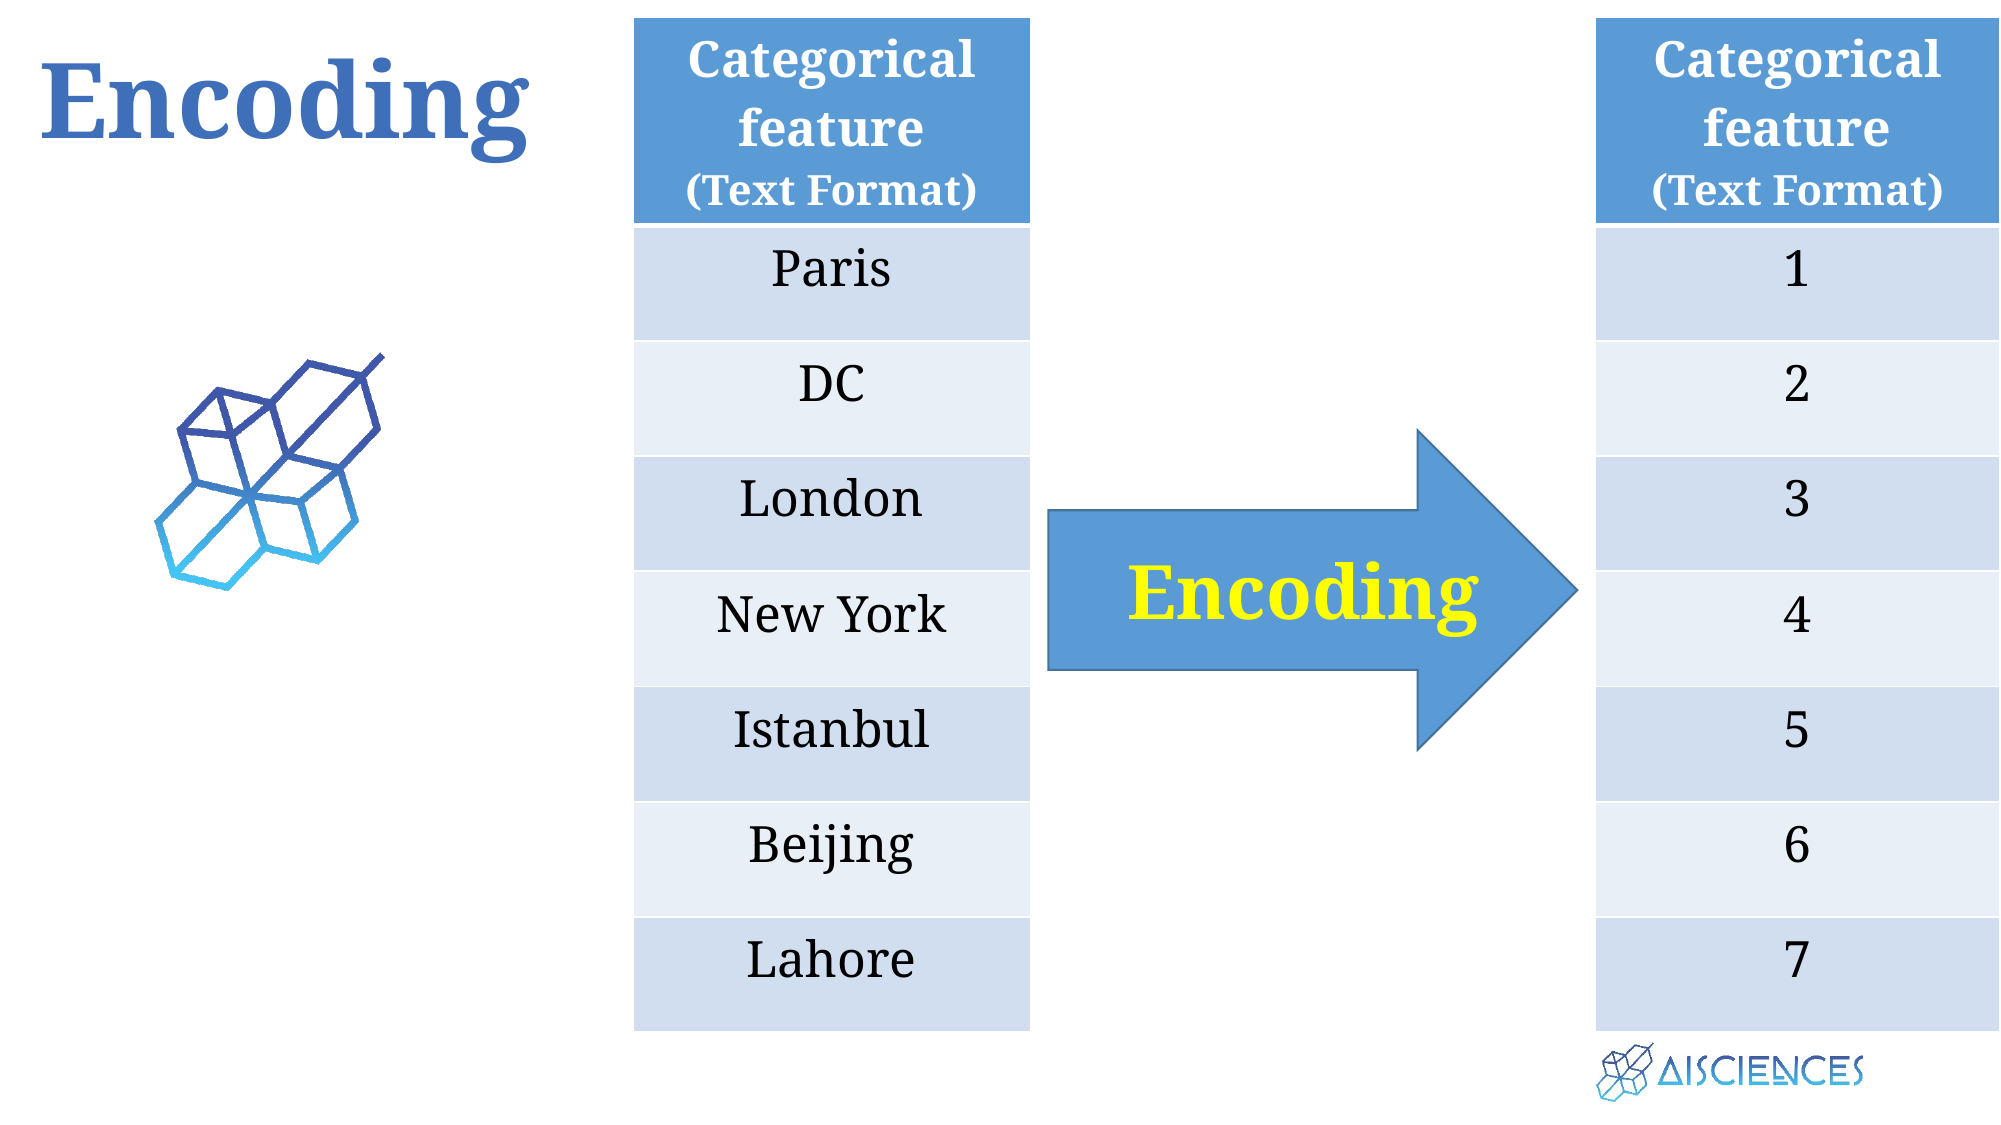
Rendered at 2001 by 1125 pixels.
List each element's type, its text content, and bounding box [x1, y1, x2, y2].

table_cell 1 [1596, 228, 1999, 340]
table_cell 3 [1596, 457, 1999, 570]
table_cell 6 [1596, 803, 1999, 916]
table_cell New York [634, 572, 1030, 686]
table_cell 5 [1596, 687, 1999, 801]
table_cell 2 [1596, 342, 1999, 455]
text_box Encoding [1112, 537, 1508, 642]
table_cell Beijing [634, 803, 1030, 916]
table_cell DC [634, 342, 1030, 455]
picture [1596, 1042, 1863, 1102]
table_cell London [634, 457, 1030, 570]
table_cell Lahore [634, 918, 1030, 1031]
title Encoding [24, 37, 546, 169]
table_cell Paris [634, 228, 1030, 340]
table_cell 7 [1596, 918, 1999, 1031]
table_cell Istanbul [634, 687, 1030, 801]
picture [154, 352, 385, 591]
table_header Categorical feature (Text Format) [634, 18, 1030, 223]
text_box [1047, 427, 1579, 753]
table_header Categorical feature (Text Format) [1596, 18, 1999, 223]
table_cell 4 [1596, 572, 1999, 686]
